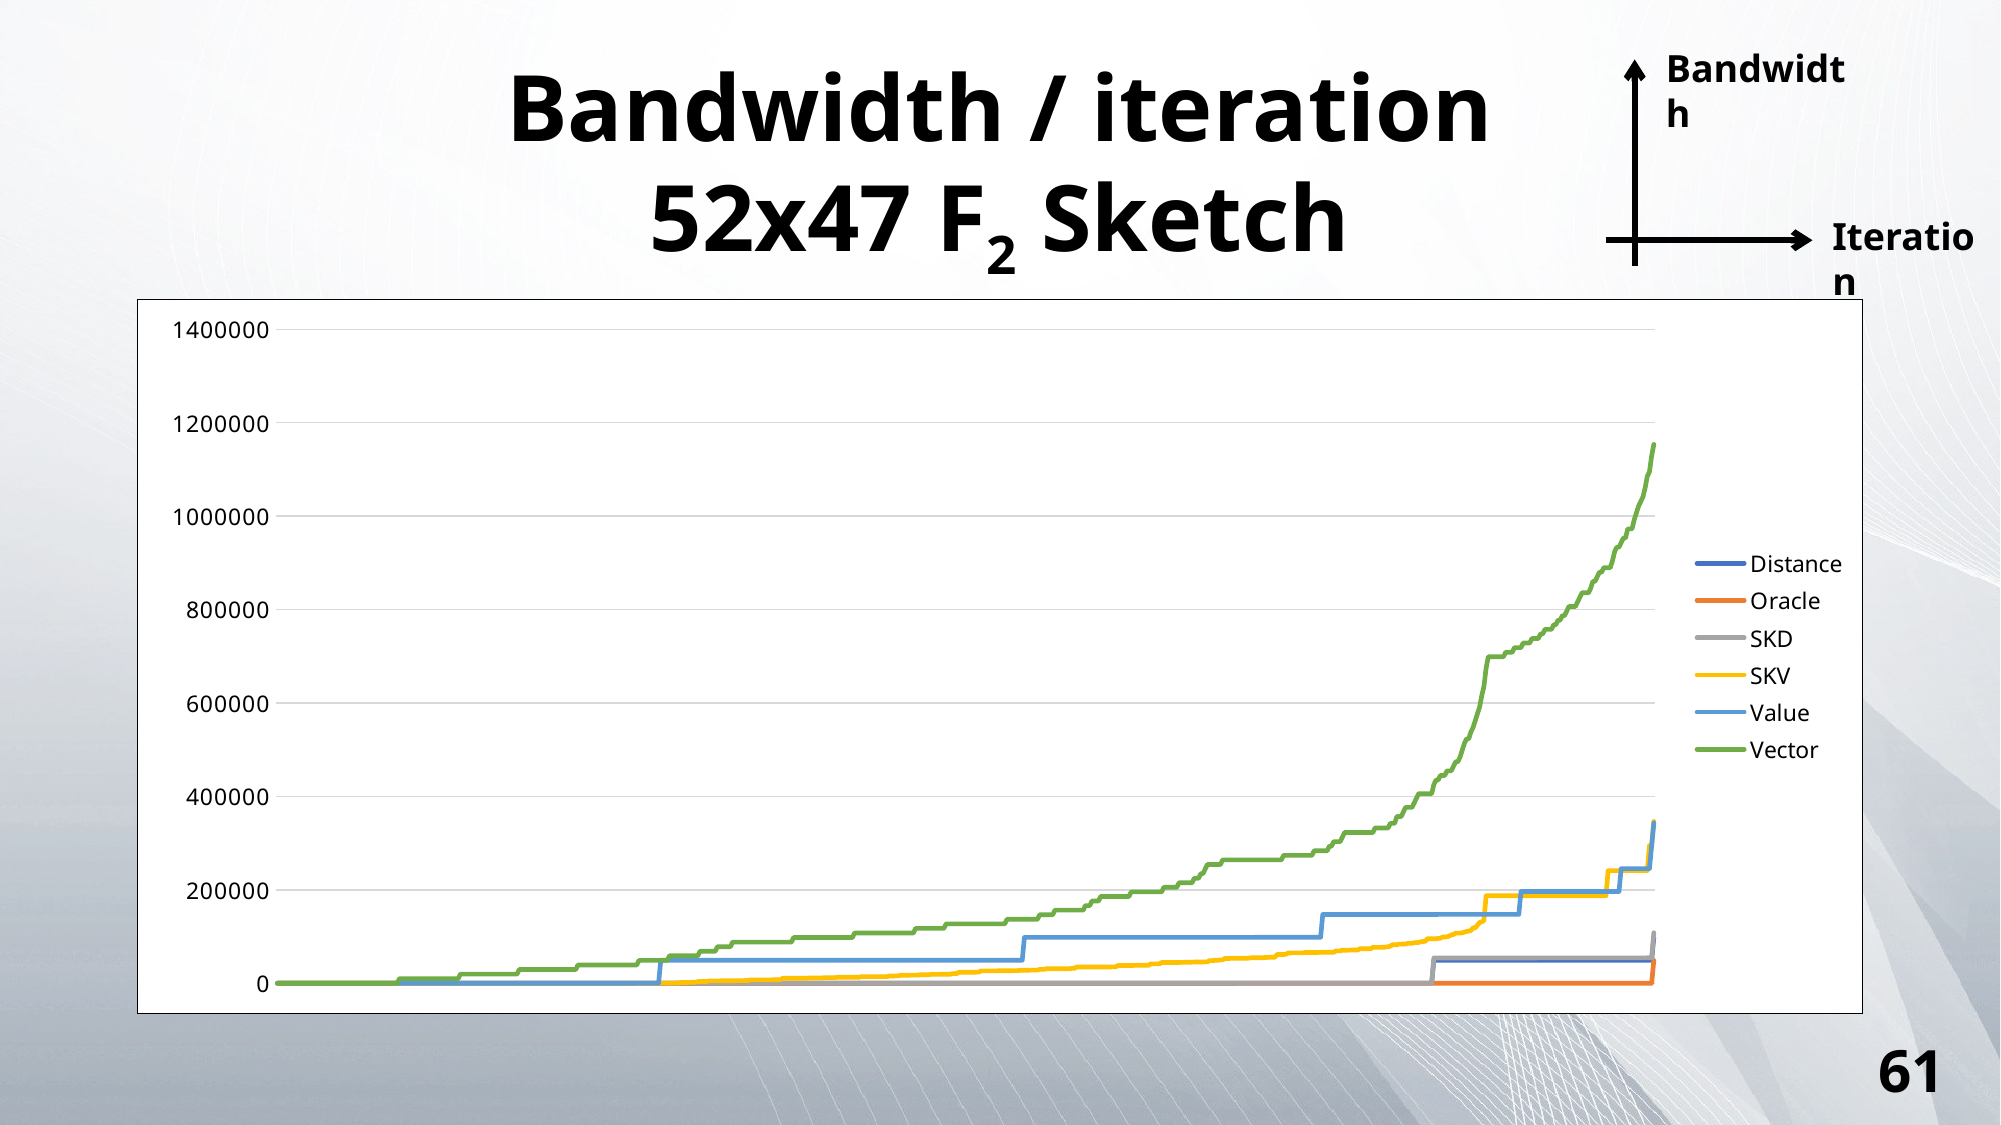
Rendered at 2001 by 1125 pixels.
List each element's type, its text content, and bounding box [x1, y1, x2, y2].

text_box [1605, 37, 2000, 267]
chart [137, 299, 1863, 1014]
title Bandwidth / iteration 52x47 F2 Sketch [137, 59, 1863, 278]
picture [0, 0, 2001, 1125]
